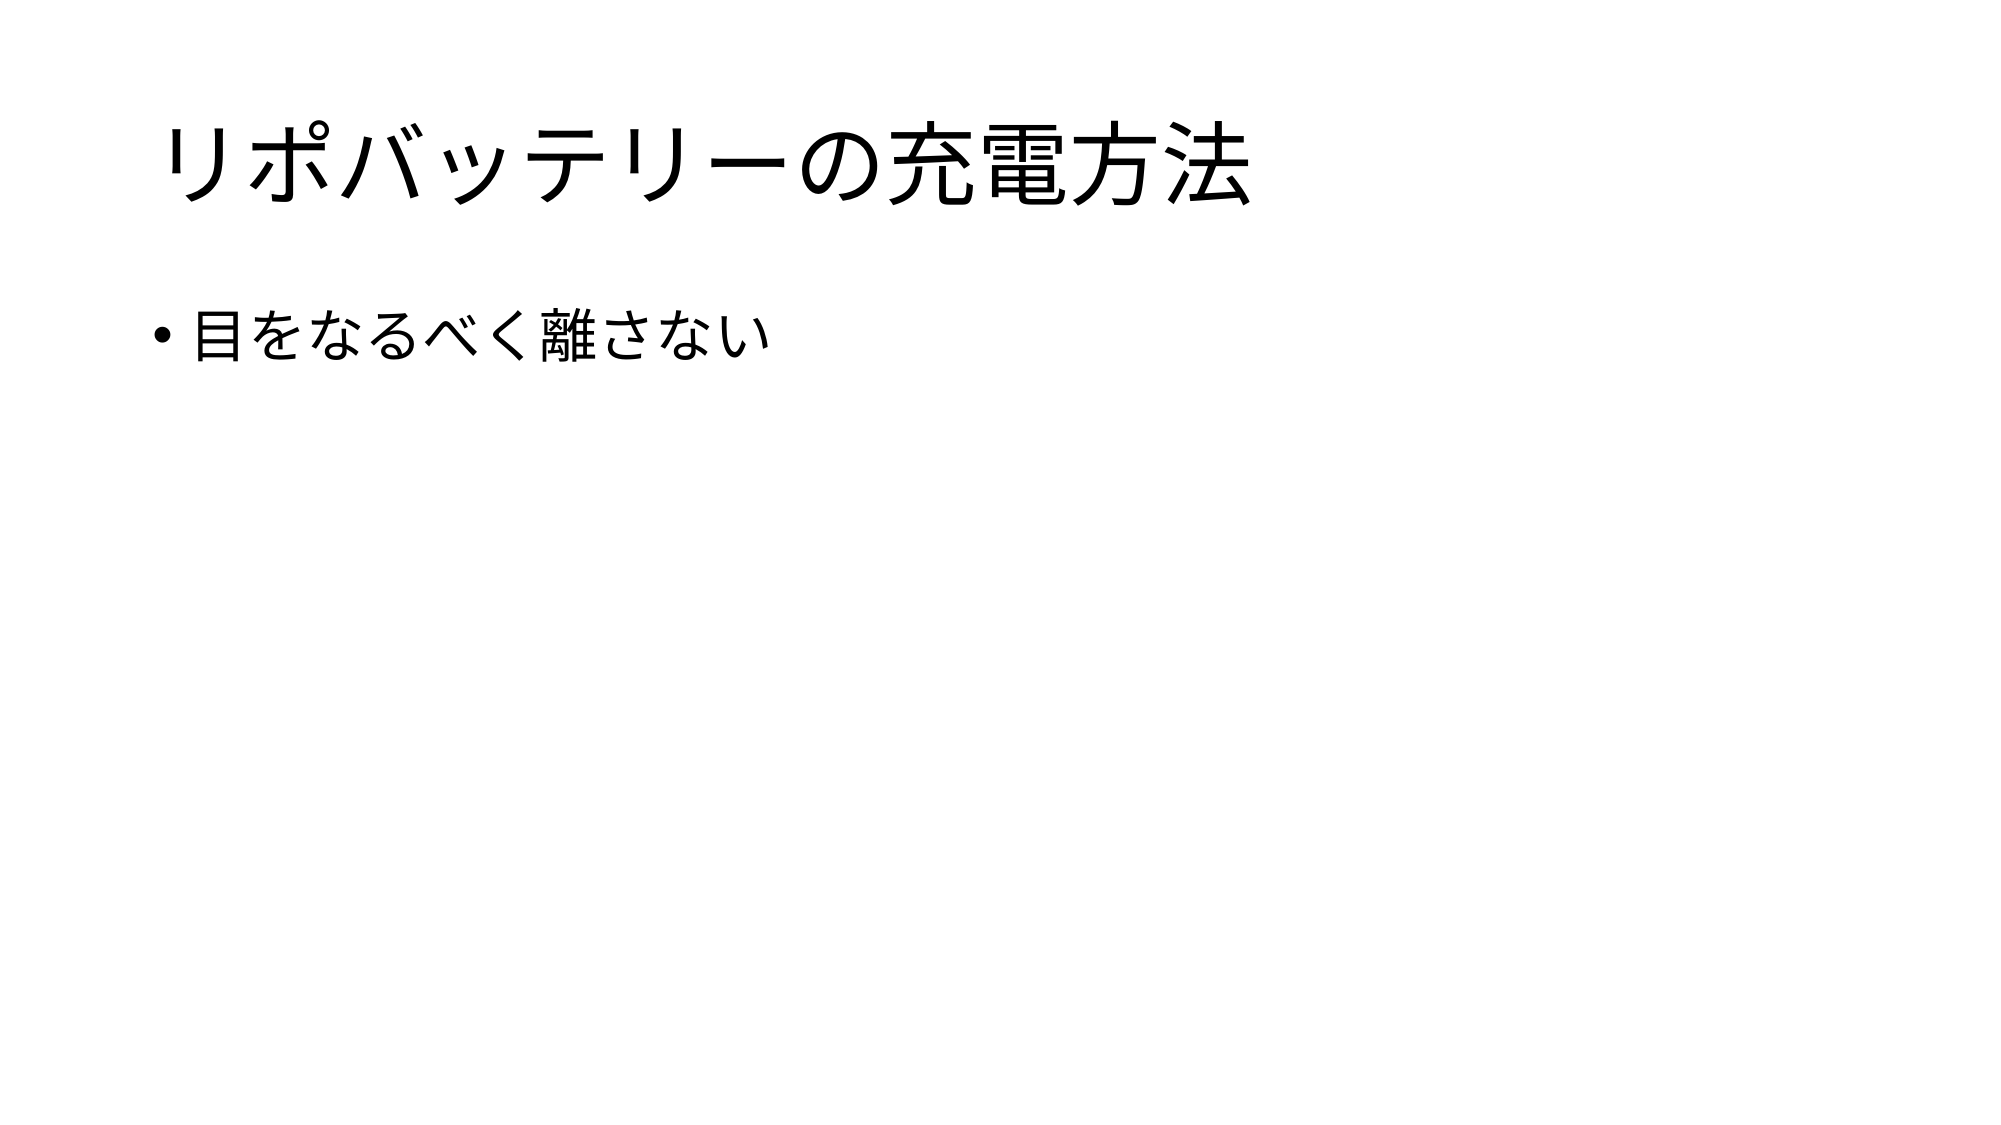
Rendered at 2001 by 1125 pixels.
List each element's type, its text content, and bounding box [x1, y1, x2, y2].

list 目をなるべく離さない [137, 299, 1863, 1014]
title リポバッテリーの充電方法 [137, 59, 1863, 278]
